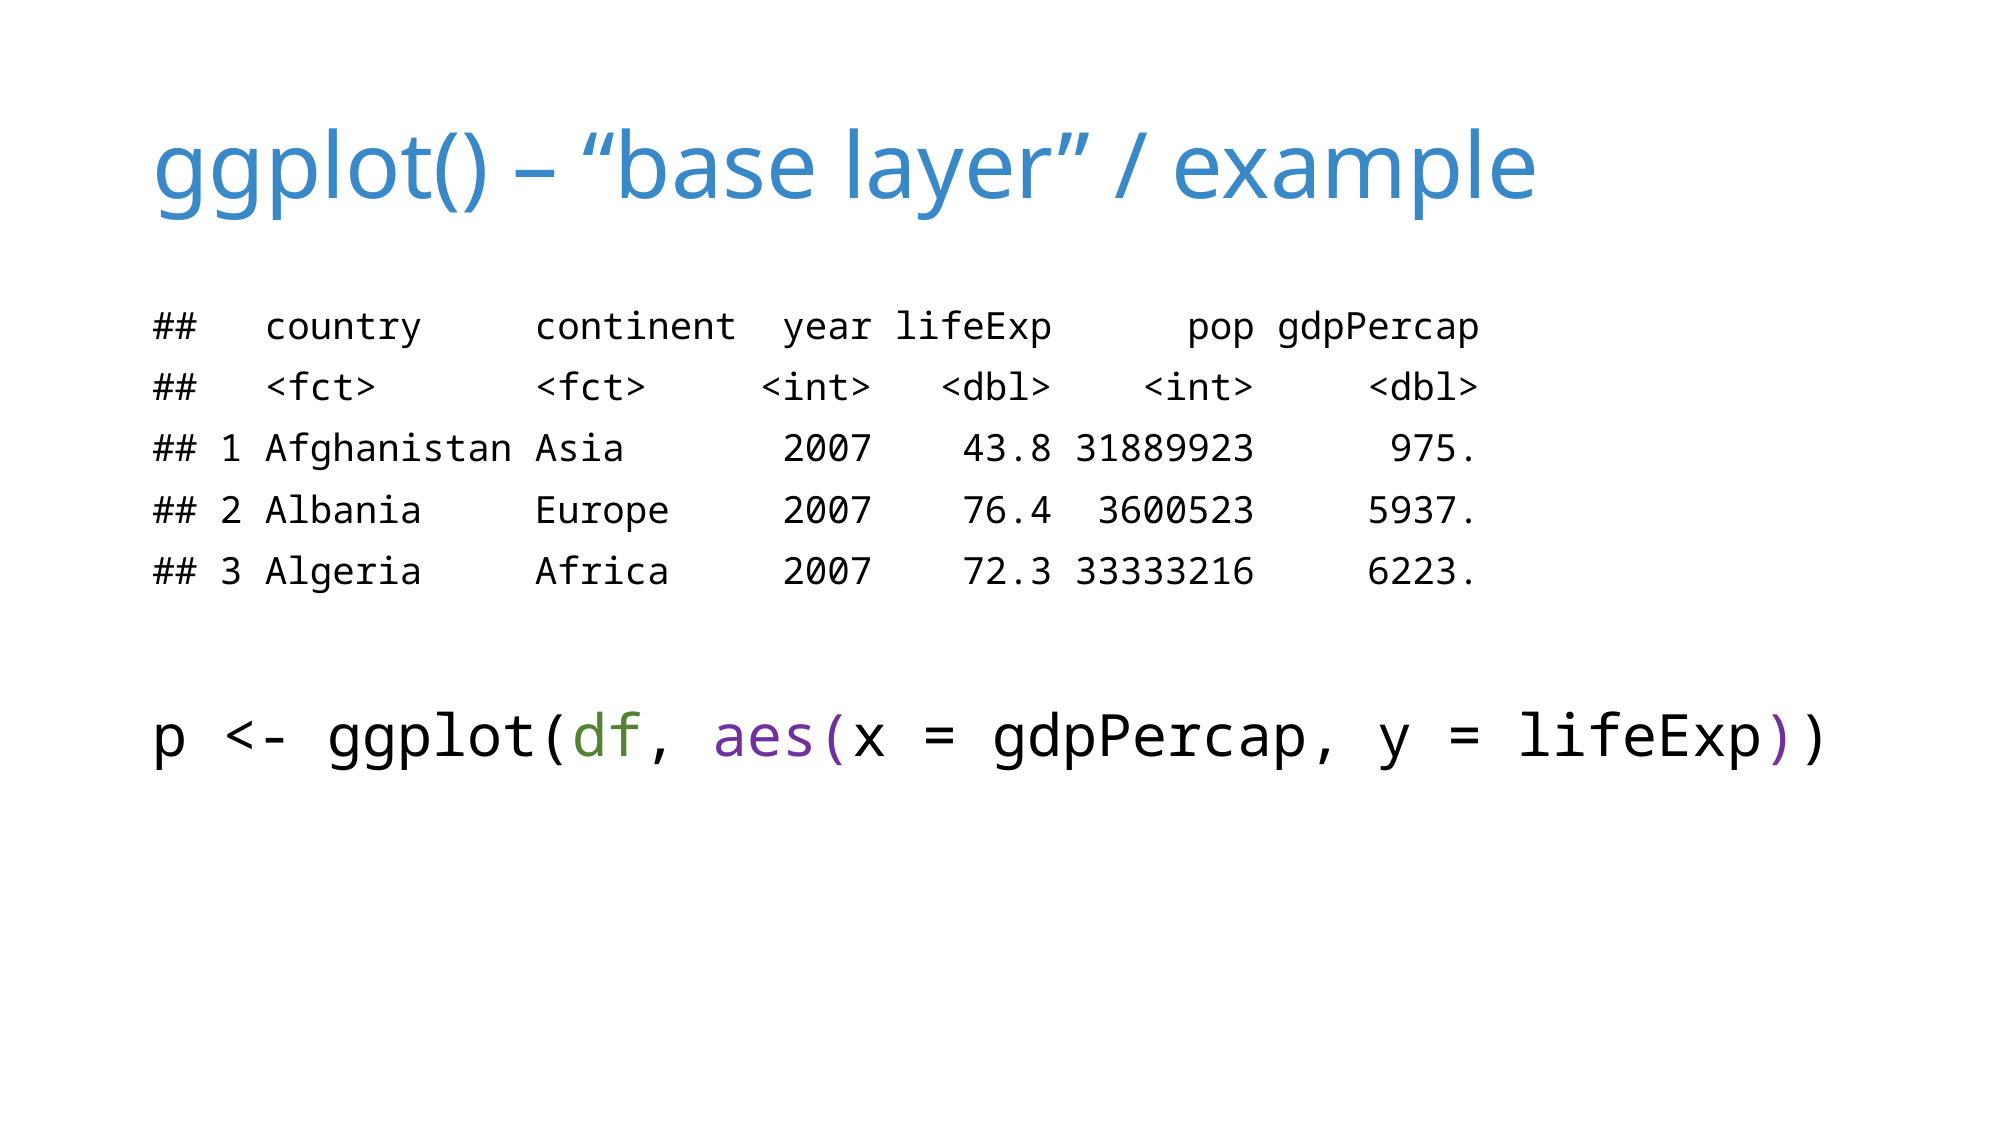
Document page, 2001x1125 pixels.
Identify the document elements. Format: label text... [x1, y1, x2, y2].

title ggplot() – “base layer” / example [137, 59, 1863, 278]
list ## country continent year lifeExp pop gdpPercap ## <fct> <fct> <int> <dbl> <int> <dbl> ## 1 Afghanistan Asia 2007 43.8 31889923 975. ## 2 Albania Europe 2007 76.4 3600523 5937. ## 3 Algeria Africa 2007 72.3 33333216 6223. p <- ggplot(df, aes(x = gdpPercap, y = lifeExp)) [137, 299, 1863, 1014]
